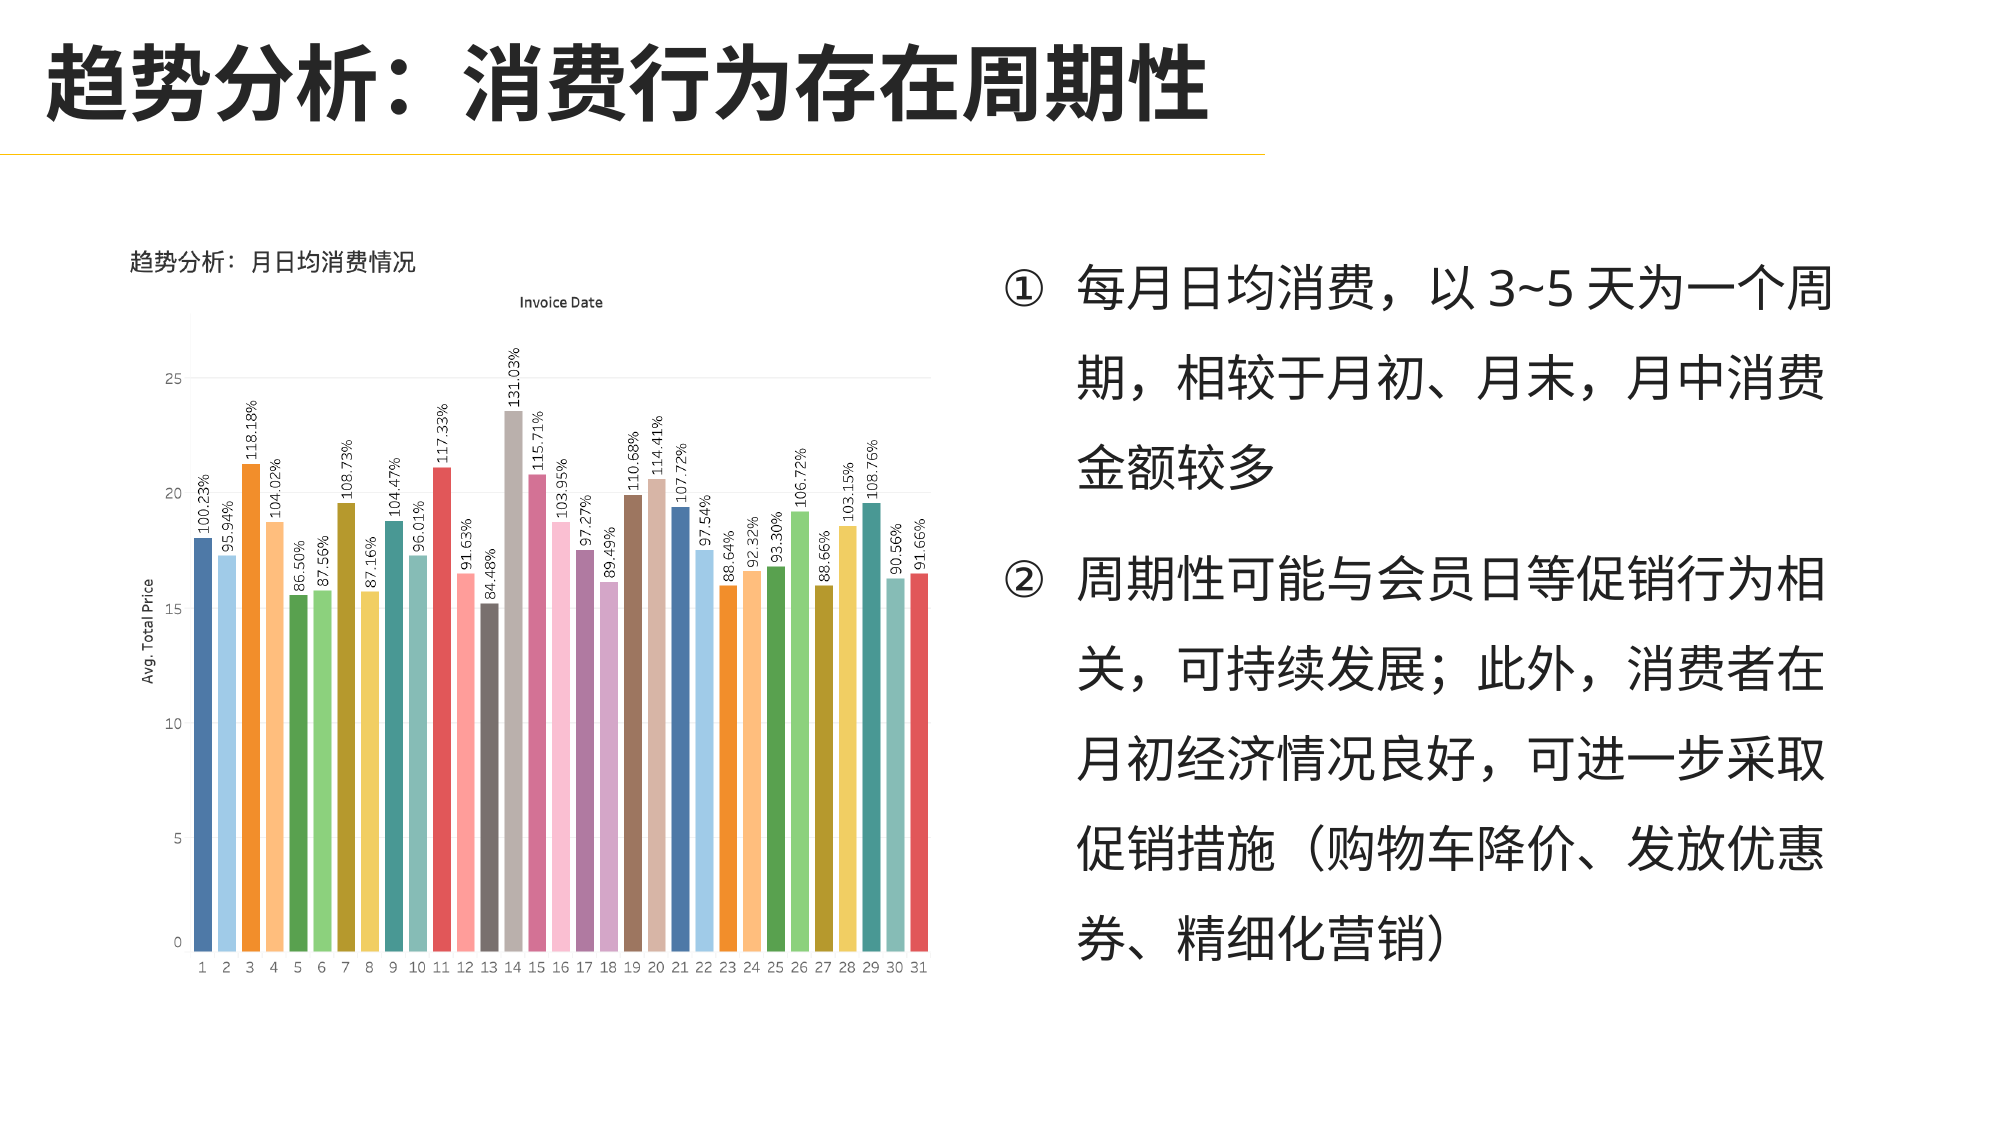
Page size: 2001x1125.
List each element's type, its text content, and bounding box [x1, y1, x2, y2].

text_box 趋势分析：消费行为存在周期性 [31, 35, 1818, 152]
text_box 每月日均消费，以3~5天为一个周期，相较于月初、月末，月中消费金额较多 周期性可能与会员日等促销行为相关，可持续发展；此外，消费者在月初经济情况良好，可进一步采取促销措施（购物车降价、发放优惠券、精细化营销） [987, 219, 1875, 1004]
picture [121, 239, 959, 984]
